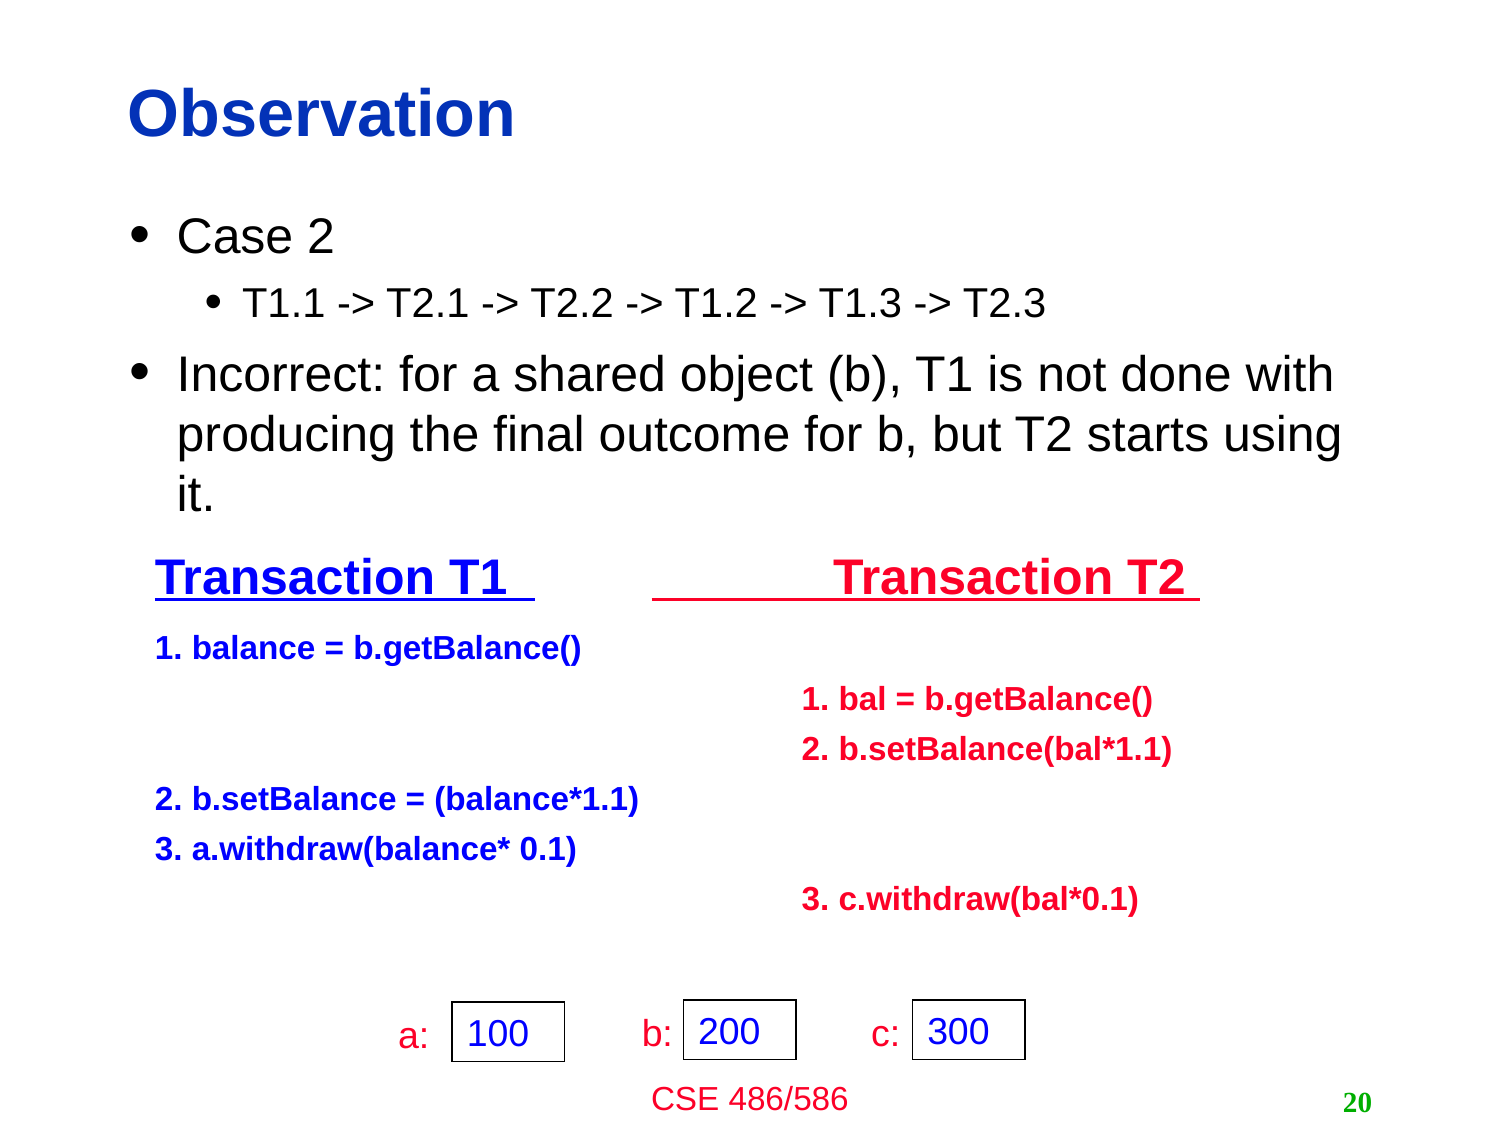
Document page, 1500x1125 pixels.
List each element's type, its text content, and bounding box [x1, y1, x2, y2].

text_box 200 [683, 999, 796, 1060]
text_box c: [856, 1001, 940, 1062]
slide_number 20 [1074, 1076, 1388, 1125]
text_box 100 [452, 1001, 565, 1062]
list Case 2 T1.1 -> T2.1 -> T2.2 -> T1.2 -> T1.3 -> T2.3 Incorrect: for a shared object (b), T1 is not done with producing the final outcome for b, but T2 starts using it. [114, 195, 1376, 1005]
text_box a: [383, 1003, 467, 1064]
text_box 300 [912, 999, 1025, 1060]
title Observation [112, 53, 1310, 176]
text_box b: [627, 1001, 711, 1062]
text_box Transaction T1 Transaction T2 1. balance = b.getBalance() 1. bal = b.getBalance() 2. b.setBalance(bal*1.1) 2. b.setBalance = (balance*1.1) 3. a.withdraw(balance* 0.1) 3. c.withdraw(bal*0.1) [139, 537, 1400, 1050]
